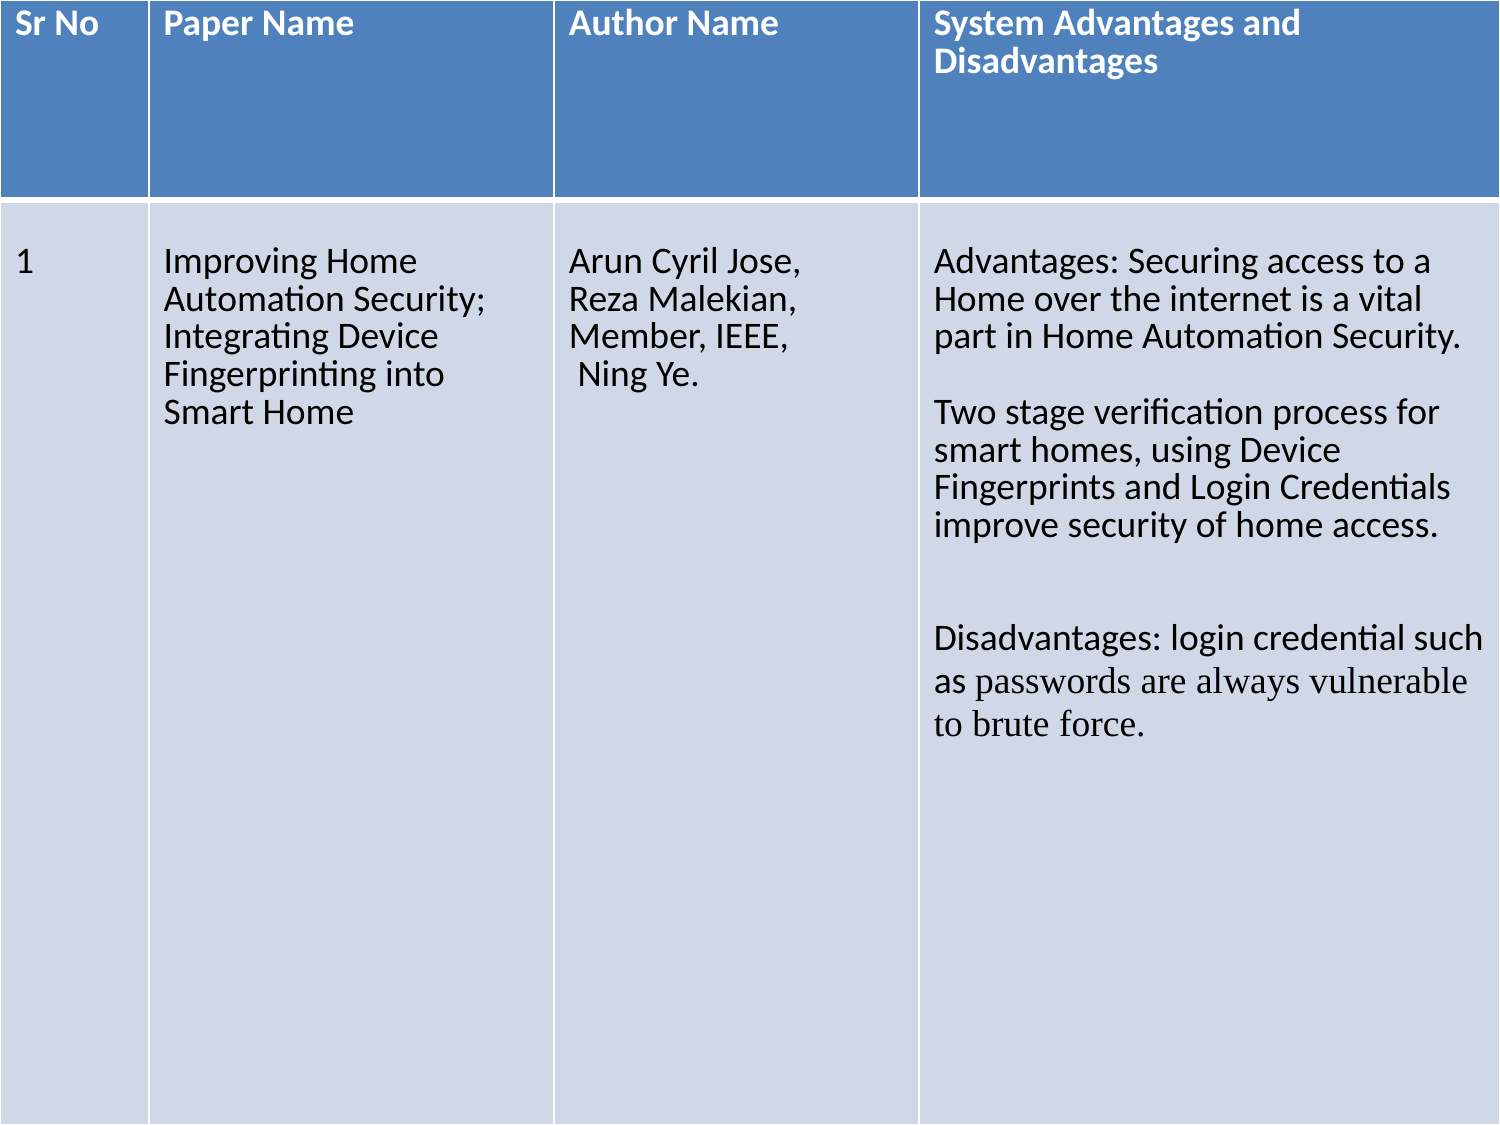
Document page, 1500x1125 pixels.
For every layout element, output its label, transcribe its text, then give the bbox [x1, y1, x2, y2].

table_header System Advantages and Disadvantages [920, 1, 1499, 197]
table_cell Improving Home Automation Security; Integrating Device Fingerprinting into Smart Home [150, 203, 553, 1124]
table_cell Advantages: Securing access to a Home over the internet is a vital part in Home Automation Security. Two stage verification process for smart homes, using Device Fingerprints and Login Credentials improve security of home access. Disadvantages: login credential such as passwords are always vulnerable to brute force. [920, 203, 1499, 1124]
table_header Author Name [555, 1, 918, 197]
table_header Sr No [1, 1, 148, 197]
table_cell Arun Cyril Jose, Reza Malekian, Member, IEEE, Ning Ye. [555, 203, 918, 1124]
table_header Paper Name [150, 1, 553, 197]
table_cell 1 [1, 203, 148, 1124]
